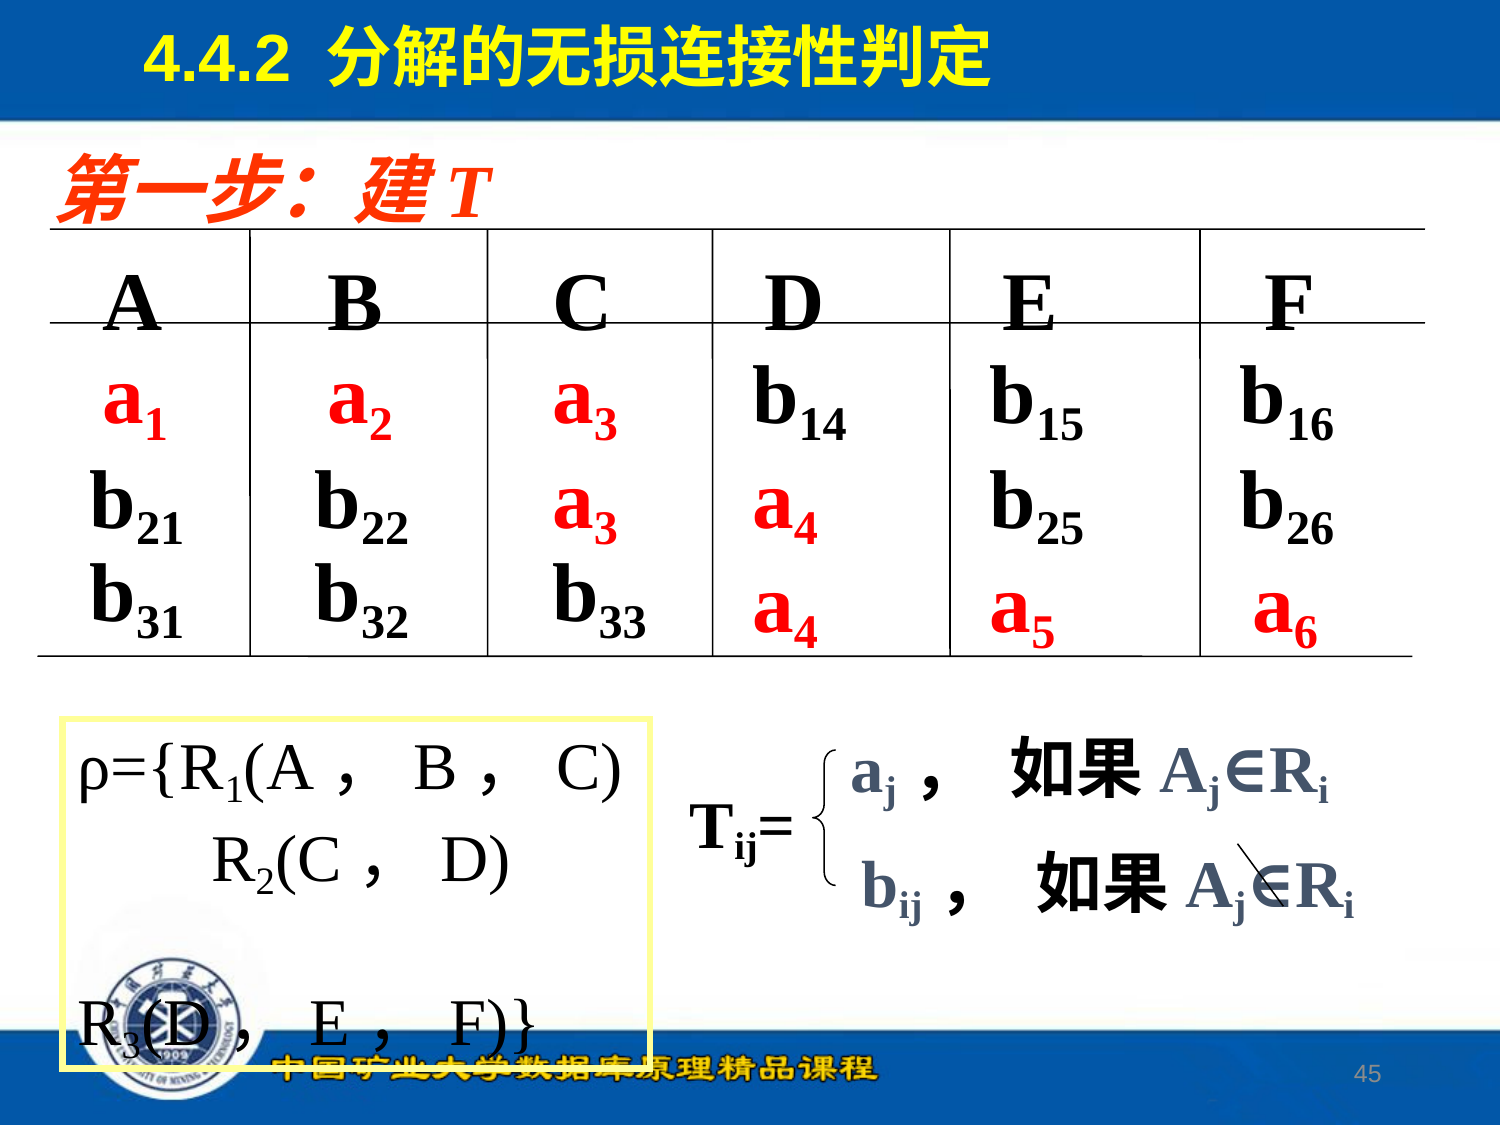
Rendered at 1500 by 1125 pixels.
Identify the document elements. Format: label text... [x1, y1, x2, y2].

slide_number 45 [1059, 1042, 1397, 1103]
picture [0, 0, 1500, 1125]
text_box ρ={R1(A，B，C) R2(C，D) R3(D，E，F)} [62, 718, 650, 1069]
text_box 4.4.2 分解的无损连接性判定 [128, 7, 1059, 102]
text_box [37, 135, 1425, 658]
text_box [674, 718, 1375, 930]
